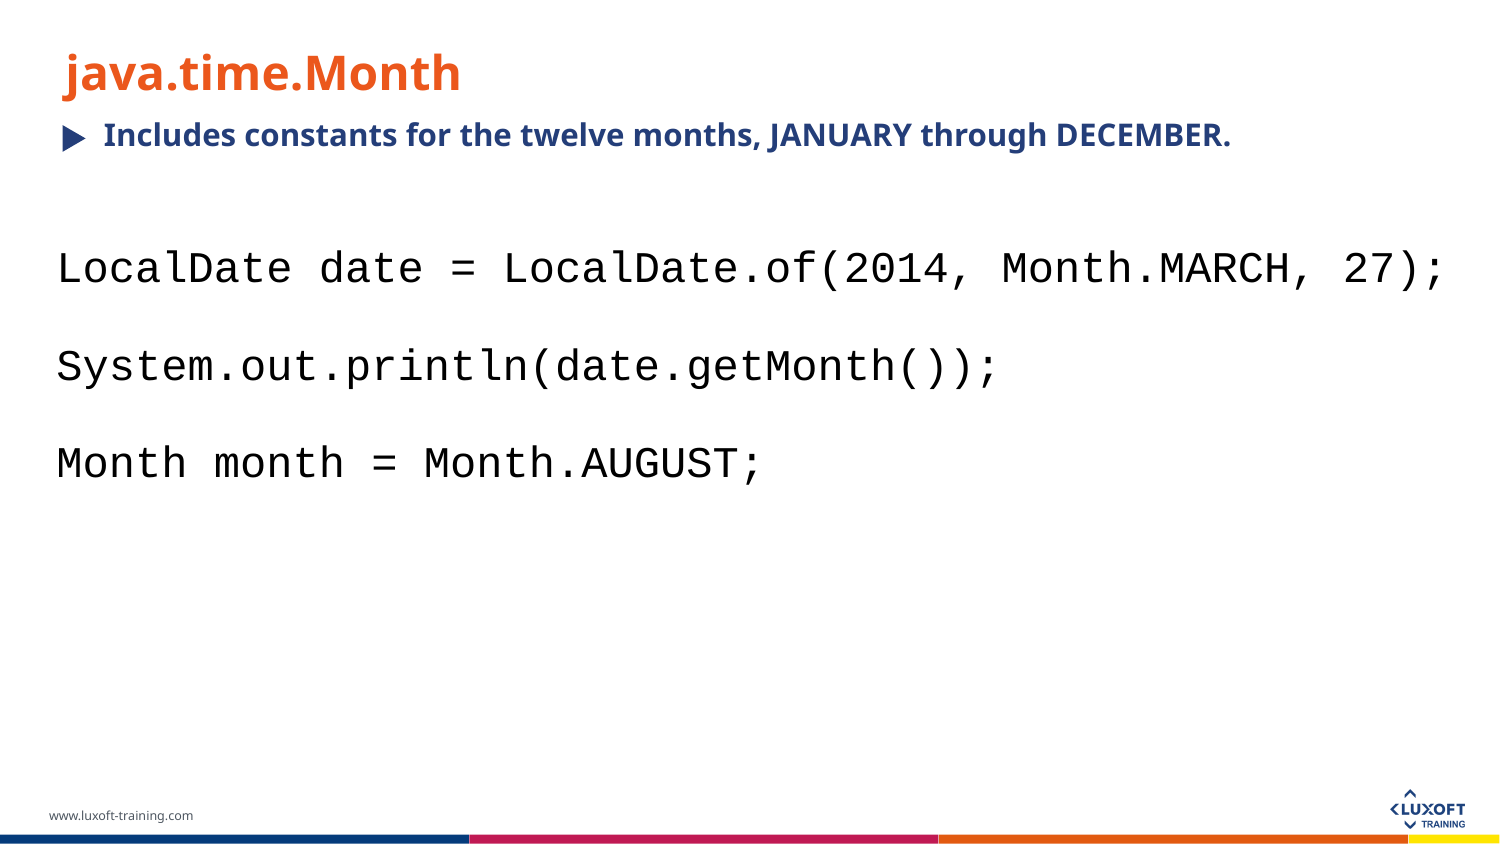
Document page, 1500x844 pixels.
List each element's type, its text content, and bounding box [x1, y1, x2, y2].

text_box java.time.Month [54, 40, 1464, 102]
text_box Includes constants for the twelve months, JANUARY through DECEMBER. [92, 104, 1500, 164]
picture [1390, 789, 1465, 829]
text_box LocalDate date = LocalDate.of(2014, Month.MARCH, 27); System.out.println(date.getMonth()); Month month = Month.AUGUST; [44, 233, 1500, 789]
